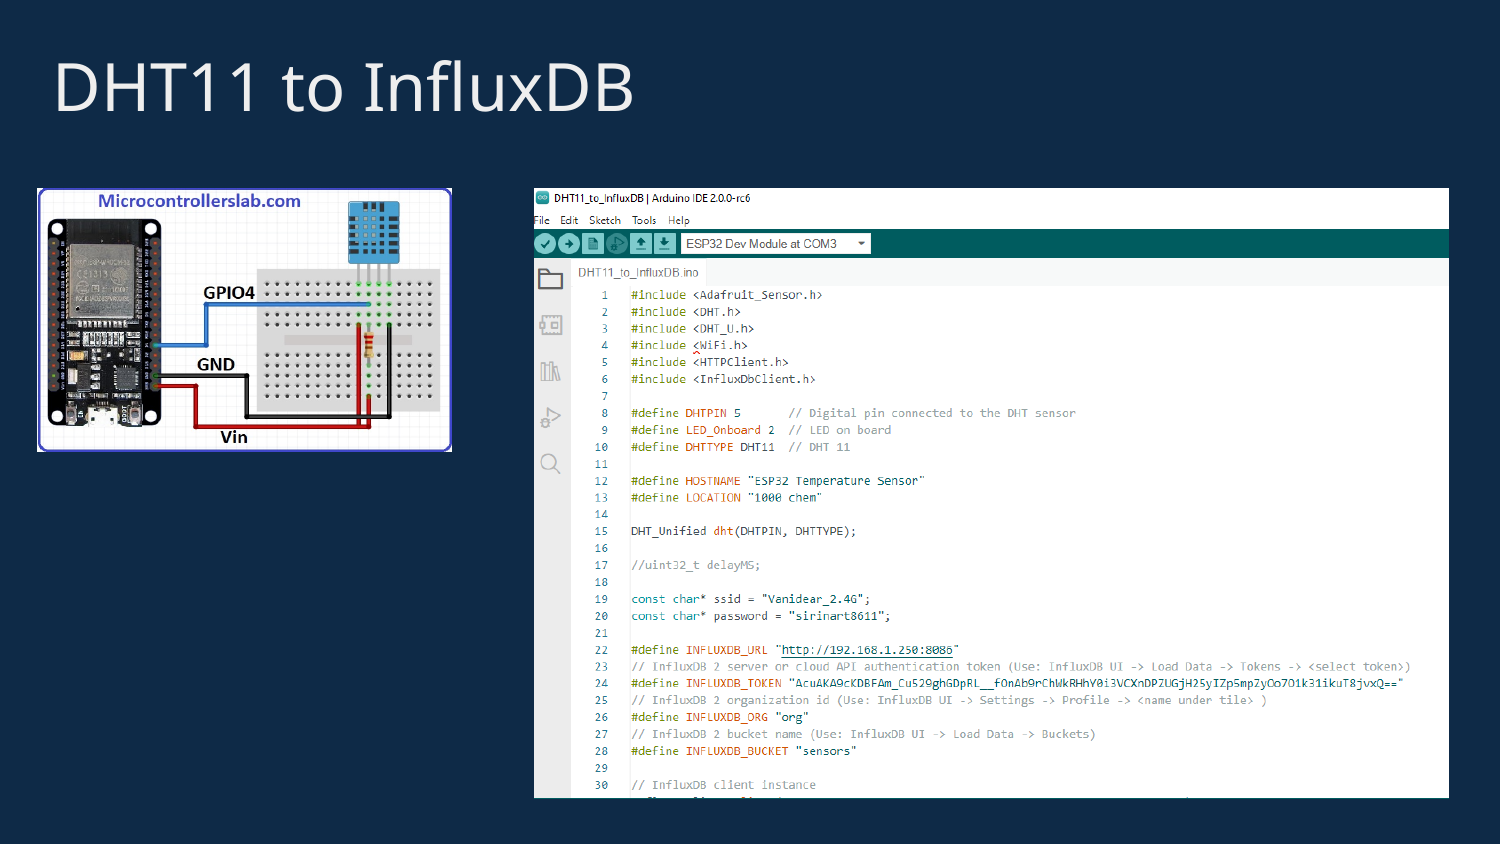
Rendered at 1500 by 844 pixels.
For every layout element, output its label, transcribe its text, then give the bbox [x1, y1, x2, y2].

picture [37, 188, 453, 452]
picture [534, 188, 1449, 799]
text_box DHT11 to InfluxDB [37, 45, 909, 125]
